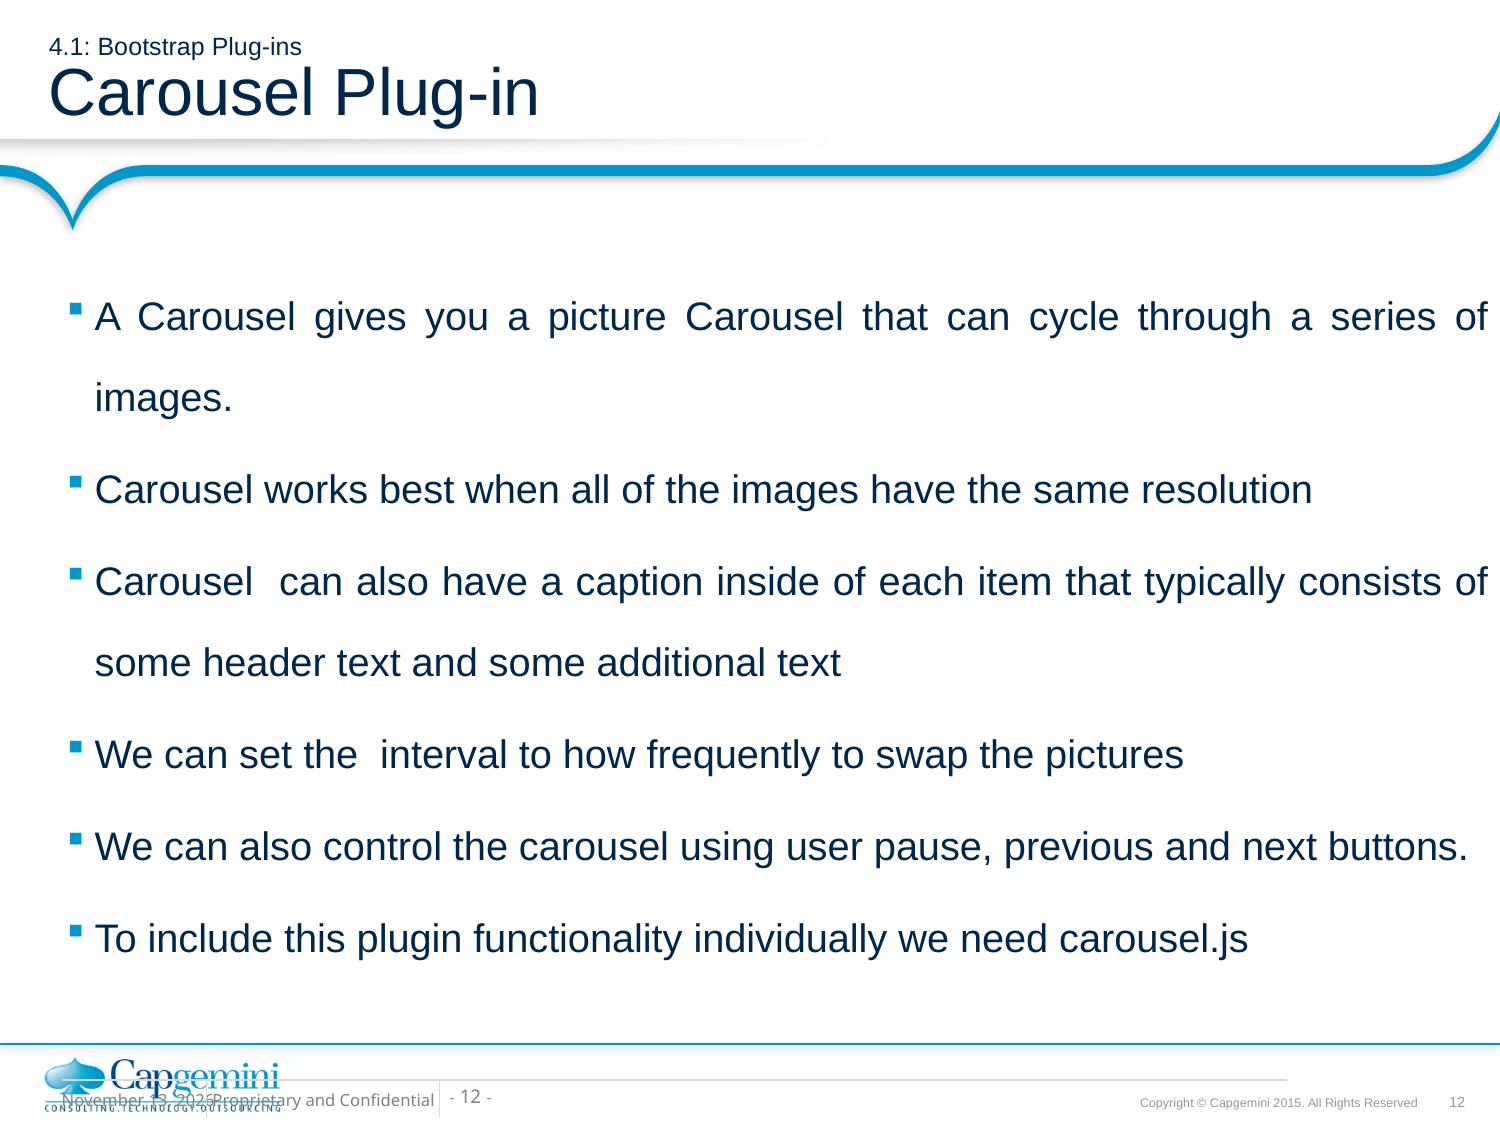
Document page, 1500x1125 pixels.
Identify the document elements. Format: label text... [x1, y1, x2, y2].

title 4.1: Bootstrap Plug-ins Carousel Plug-in [0, 0, 1500, 165]
picture [44, 1056, 281, 1113]
picture [207, 1081, 281, 1113]
list A Carousel gives you a picture Carousel that can cycle through a series of images. Carousel works best when all of the images have the same resolution Carousel can also have a caption inside of each item that typically consists of some header text and some additional text We can set the interval to how frequently to swap the pictures We can also control the carousel using user pause, previous and next buttons. To include this plugin functionality individually we need carousel.js [48, 245, 1500, 1007]
picture [14, 165, 131, 174]
